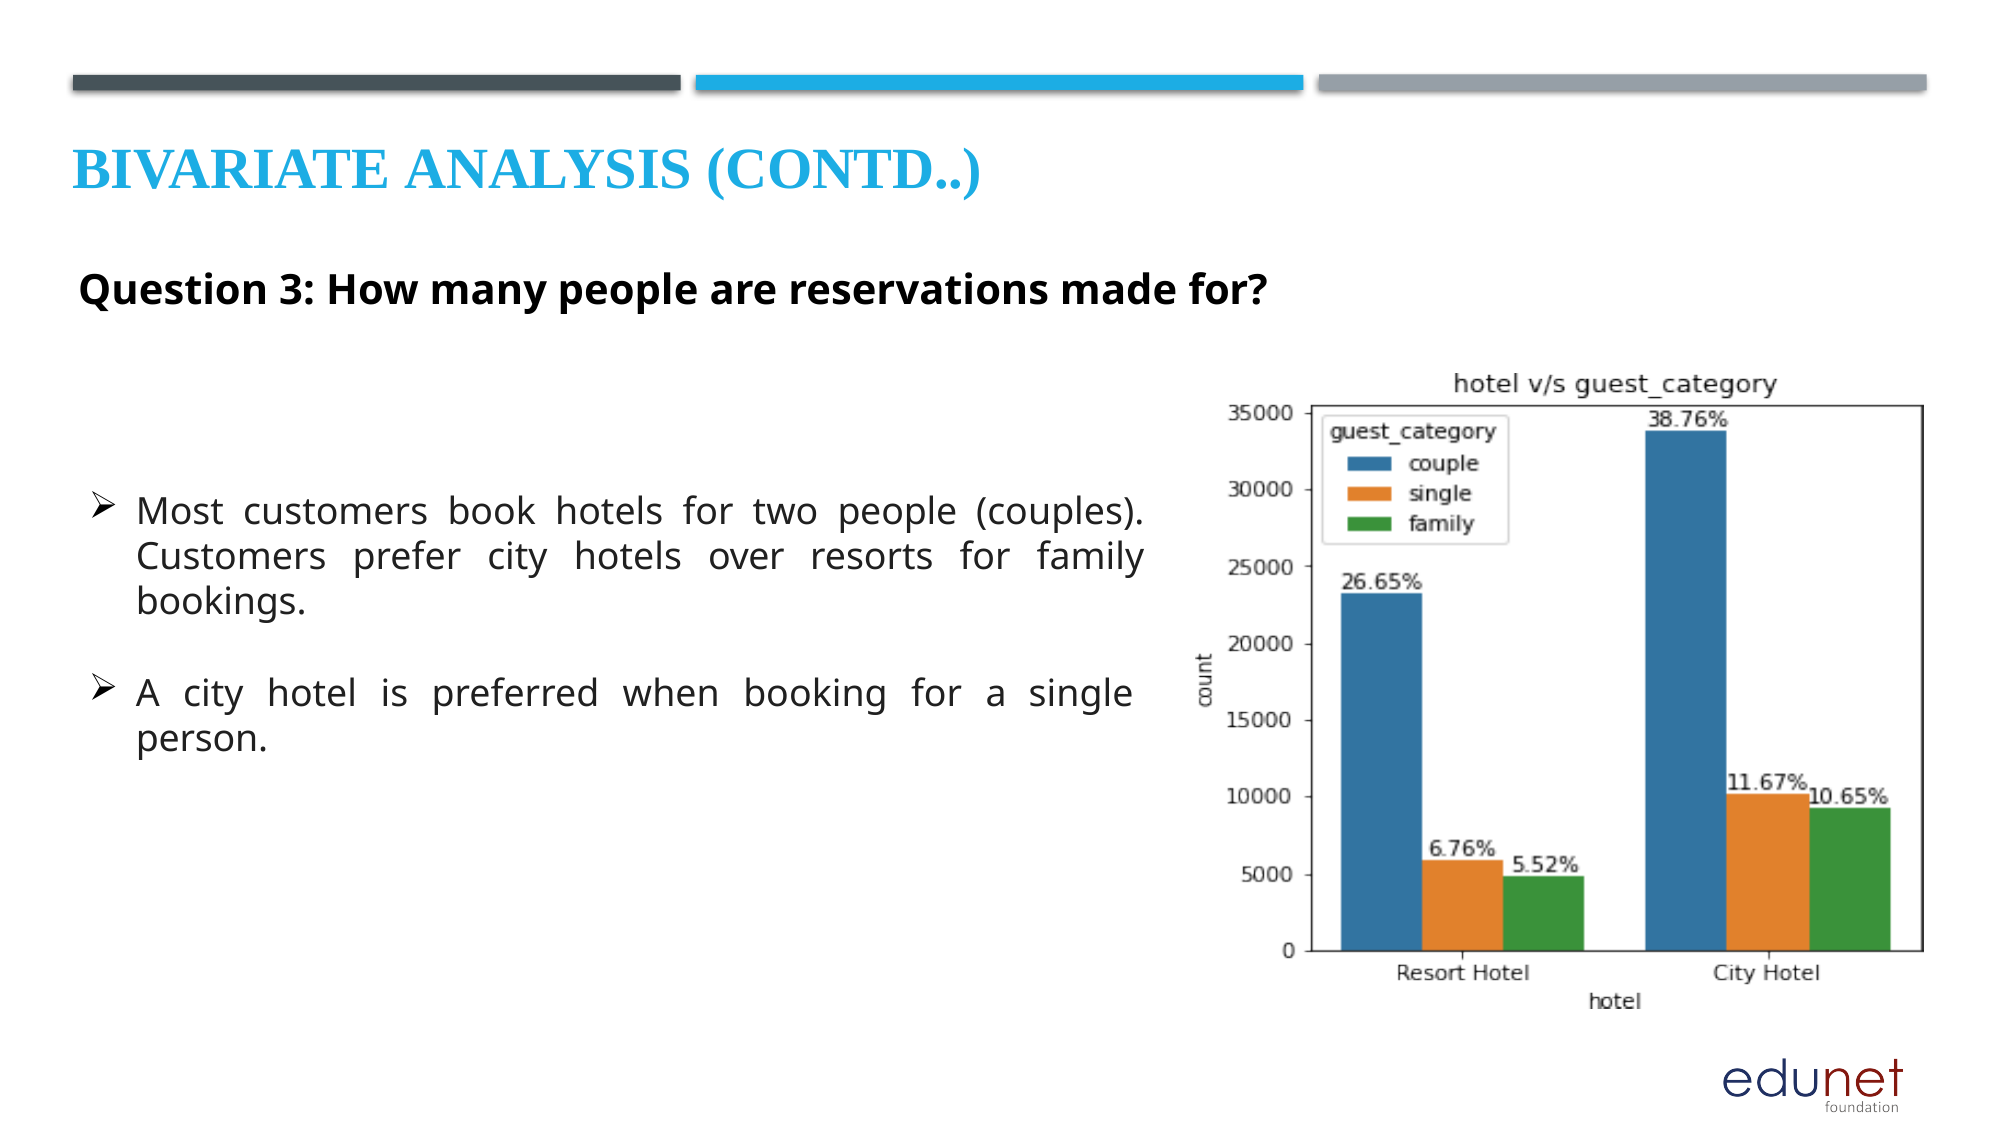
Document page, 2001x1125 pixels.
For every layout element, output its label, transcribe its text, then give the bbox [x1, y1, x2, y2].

text_box Question 3: How many people are reservations made for? [76, 260, 1936, 313]
picture [1719, 1056, 1905, 1116]
text_box Bivariate Analysis (contd..) [0, 116, 1936, 200]
picture [1194, 372, 1925, 1009]
text_box Most customers book hotels for two people (couples). Customers prefer city hotels over resorts for family bookings. A city hotel is preferred when booking for a single person. [86, 484, 1146, 759]
